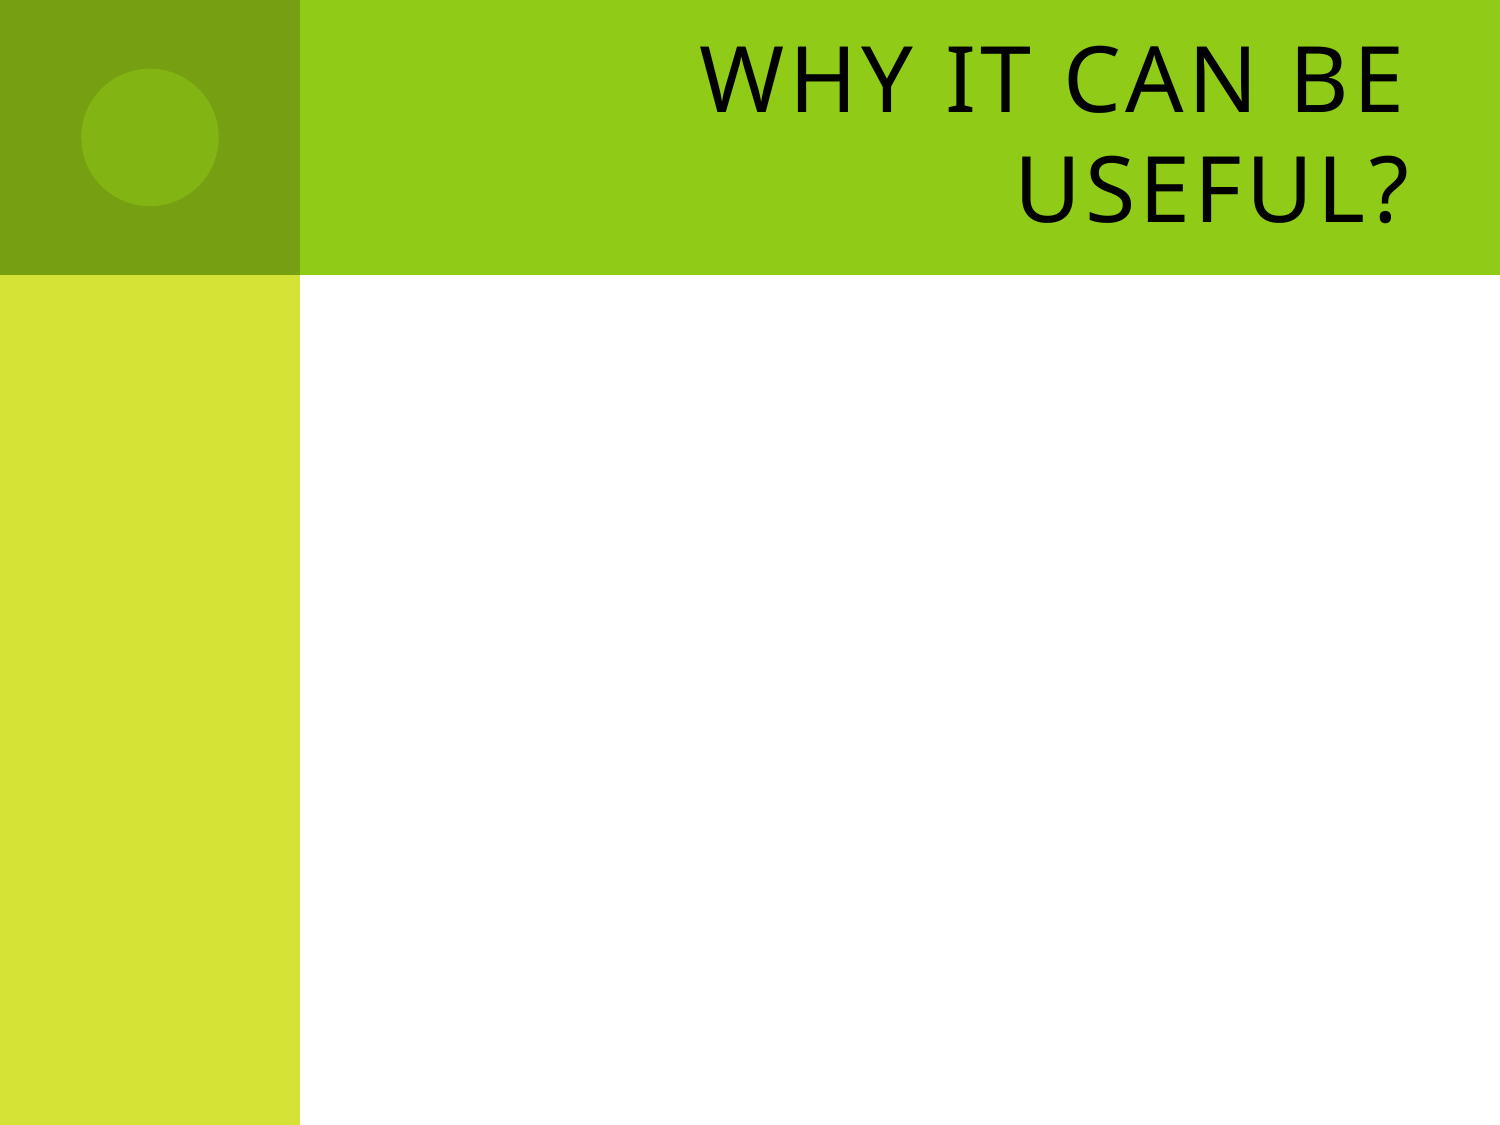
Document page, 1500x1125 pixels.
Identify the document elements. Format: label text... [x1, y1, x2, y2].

title Why it can be useful? [399, 37, 1425, 225]
